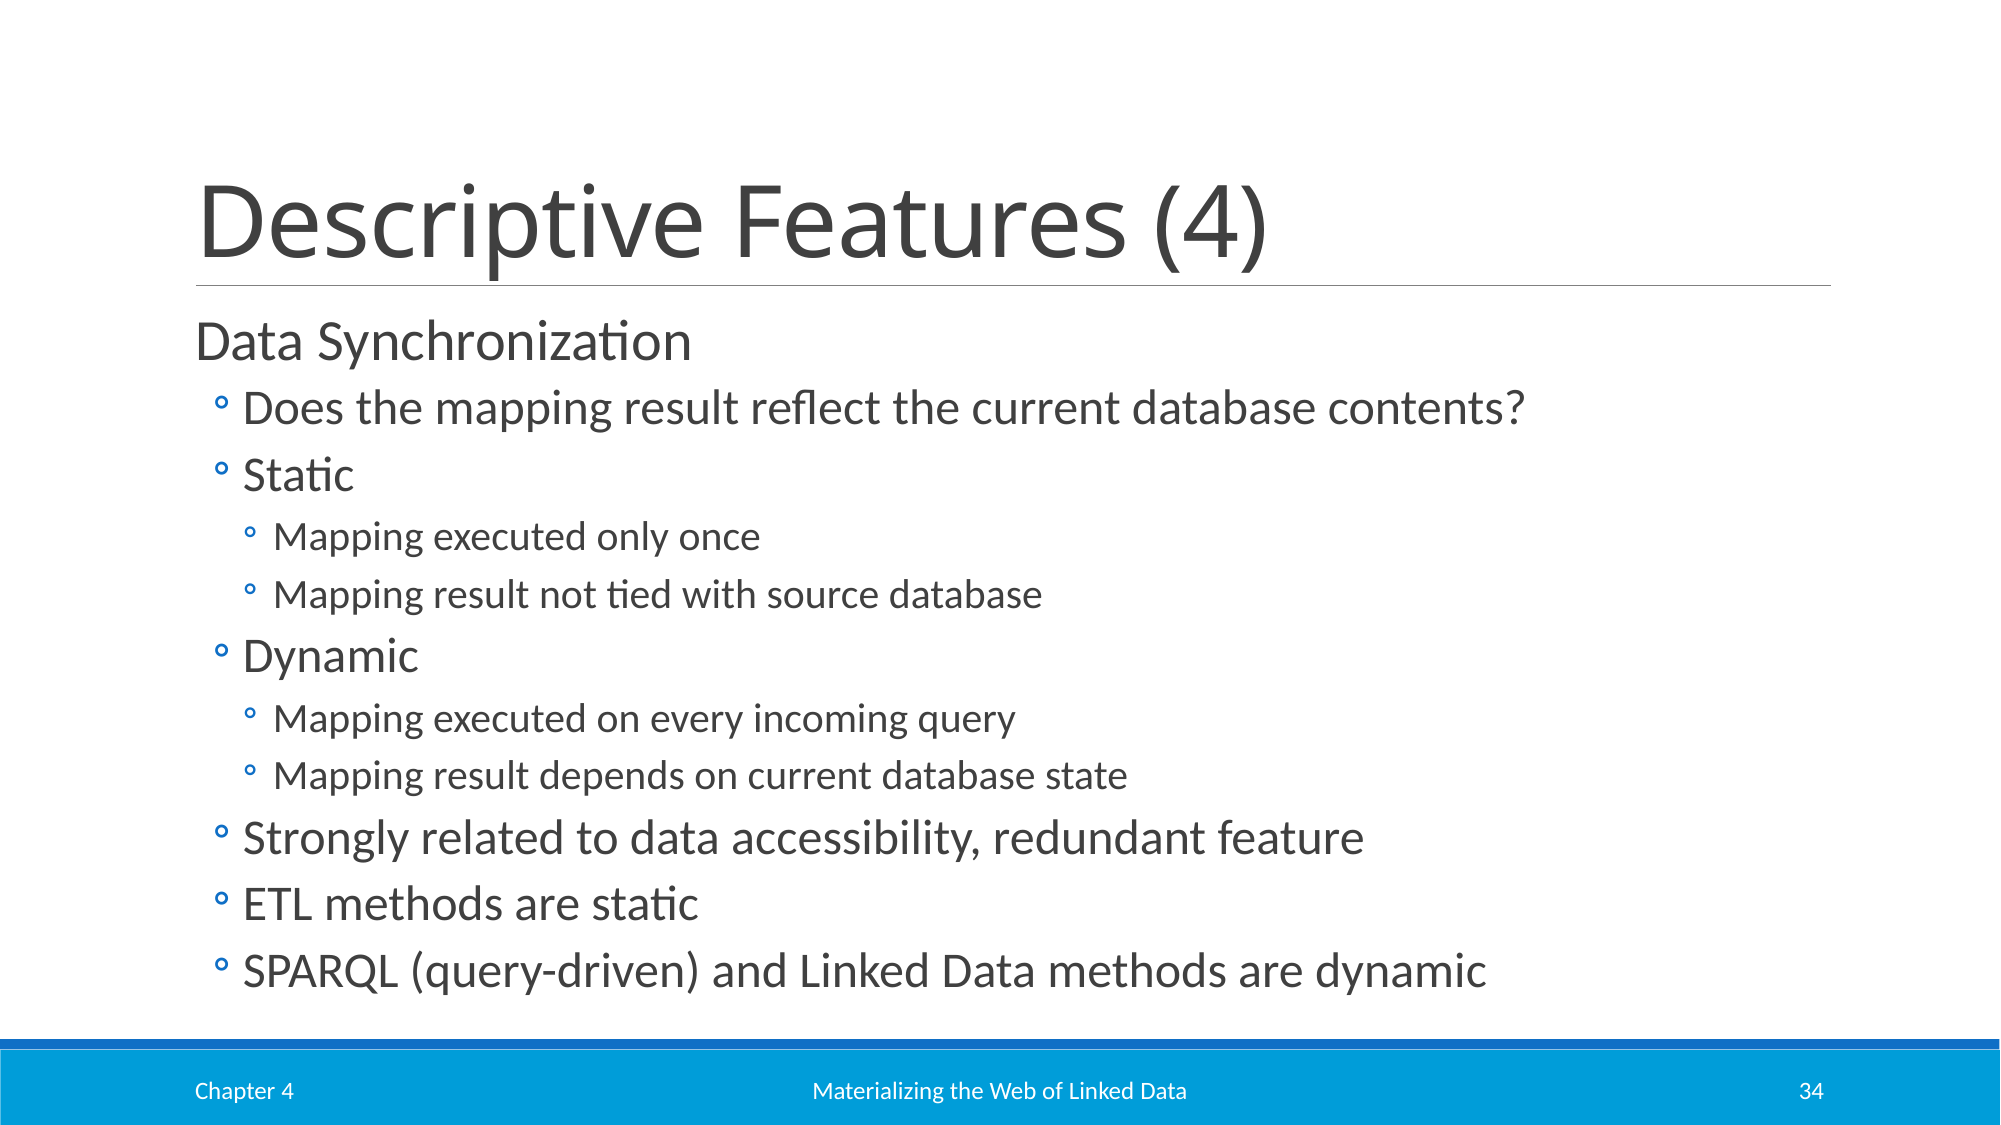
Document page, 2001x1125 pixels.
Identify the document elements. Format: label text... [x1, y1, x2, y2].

list Data Synchronization Does the mapping result reflect the current database contents? Static Mapping executed only once Mapping result not tied with source database Dynamic Mapping executed on every incoming query Mapping result depends on current database state Strongly related to data accessibility, redundant feature ETL methods are static SPARQL (query-driven) and Linked Data methods are dynamic [180, 302, 1830, 963]
slide_number 34 [1624, 1059, 1840, 1120]
slide_number Chapter 4 [180, 1059, 586, 1120]
footer Materializing the Web of Linked Data [604, 1059, 1396, 1120]
title Descriptive Features (4) [180, 47, 1830, 285]
